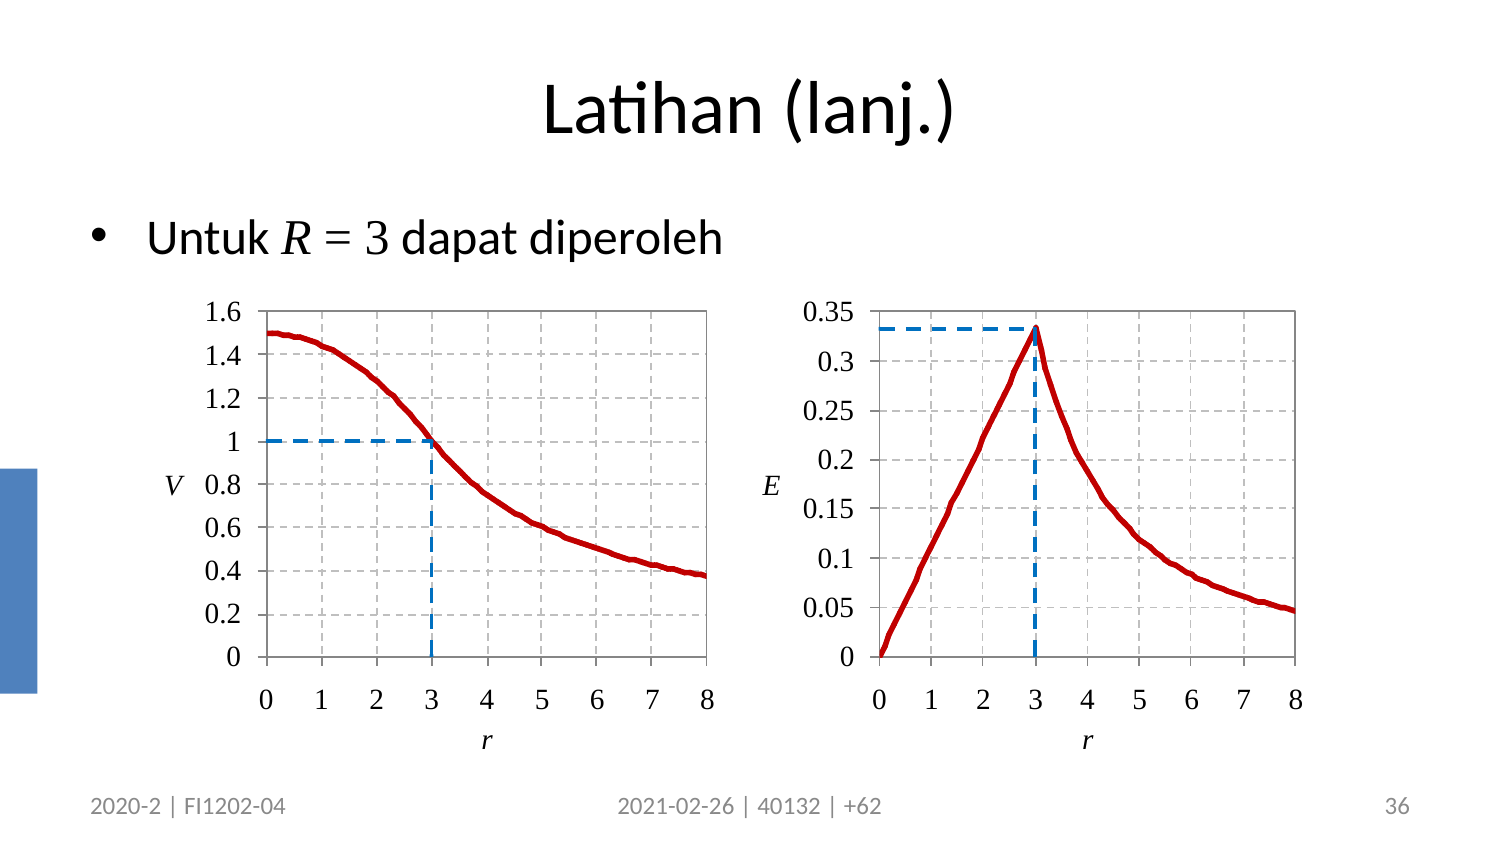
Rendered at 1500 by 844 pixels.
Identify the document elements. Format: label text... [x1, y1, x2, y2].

list Untuk R = 3 dapat diperoleh [74, 196, 1426, 754]
title Latihan (lanj.) [74, 33, 1426, 175]
slide_number 2020-2 | FI1202-04 [75, 782, 463, 827]
footer 2021-02-26 | 40132 | +62 [512, 782, 988, 827]
slide_number 36 [1074, 782, 1425, 827]
picture [149, 280, 1328, 760]
